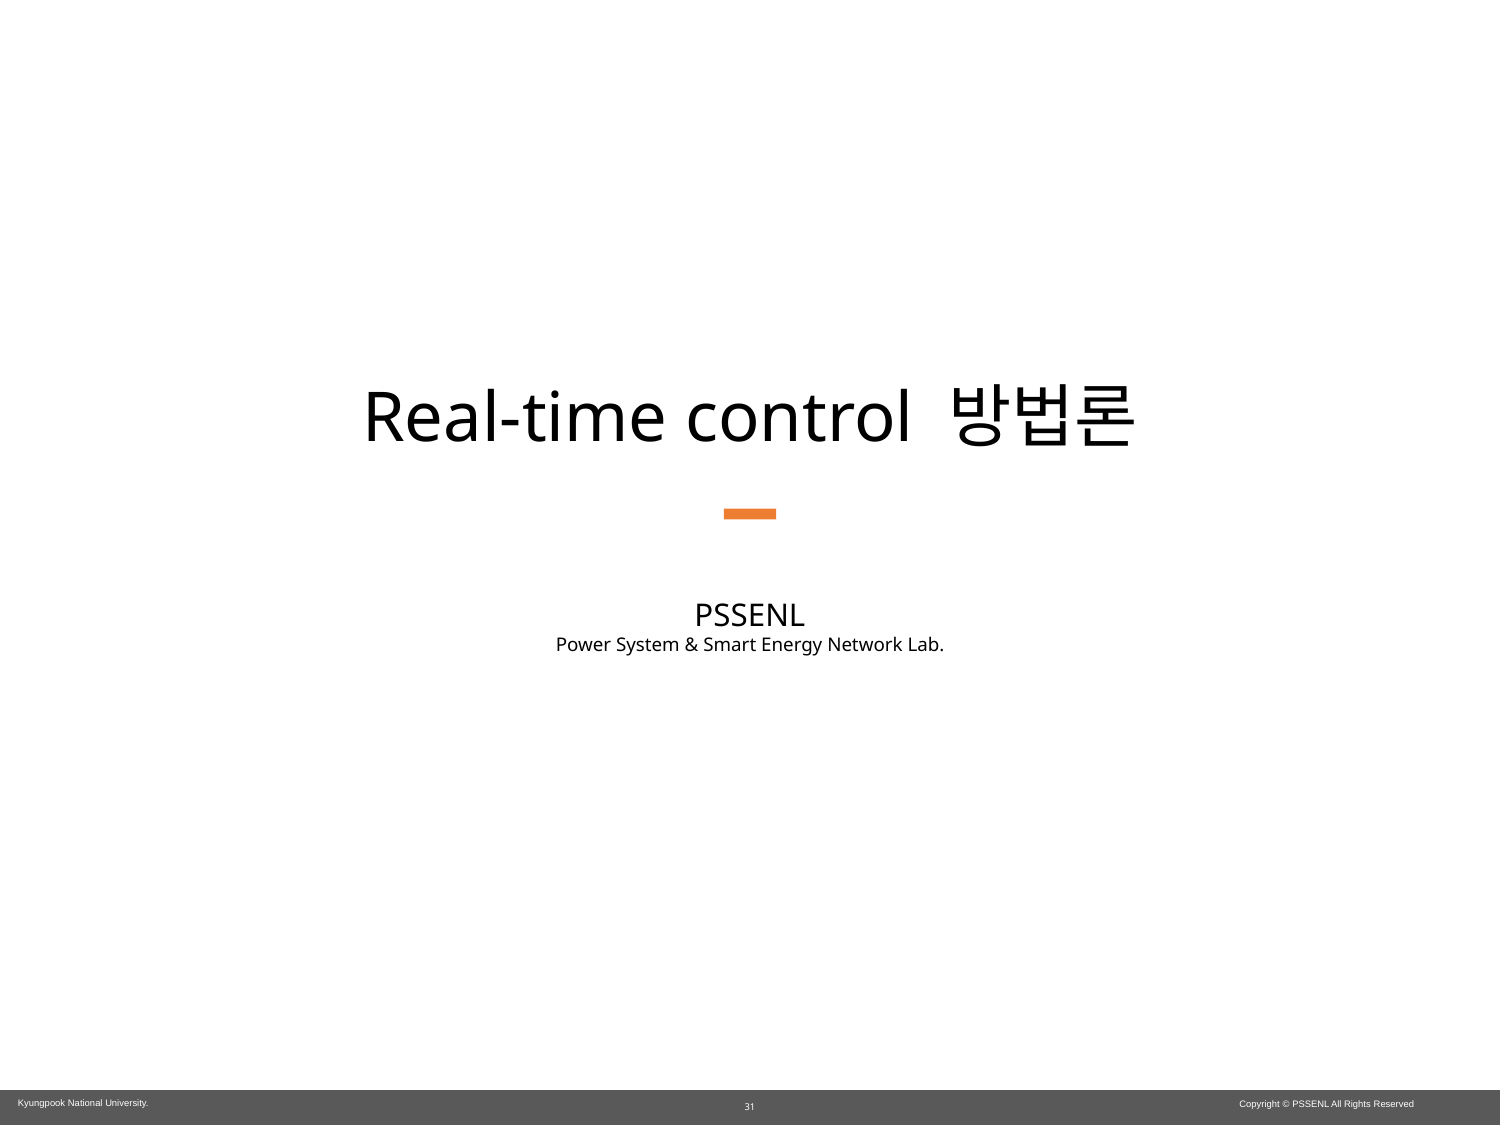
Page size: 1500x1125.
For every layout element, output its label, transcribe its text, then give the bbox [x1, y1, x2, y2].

title Real-time control 방법론 [103, 310, 1397, 528]
